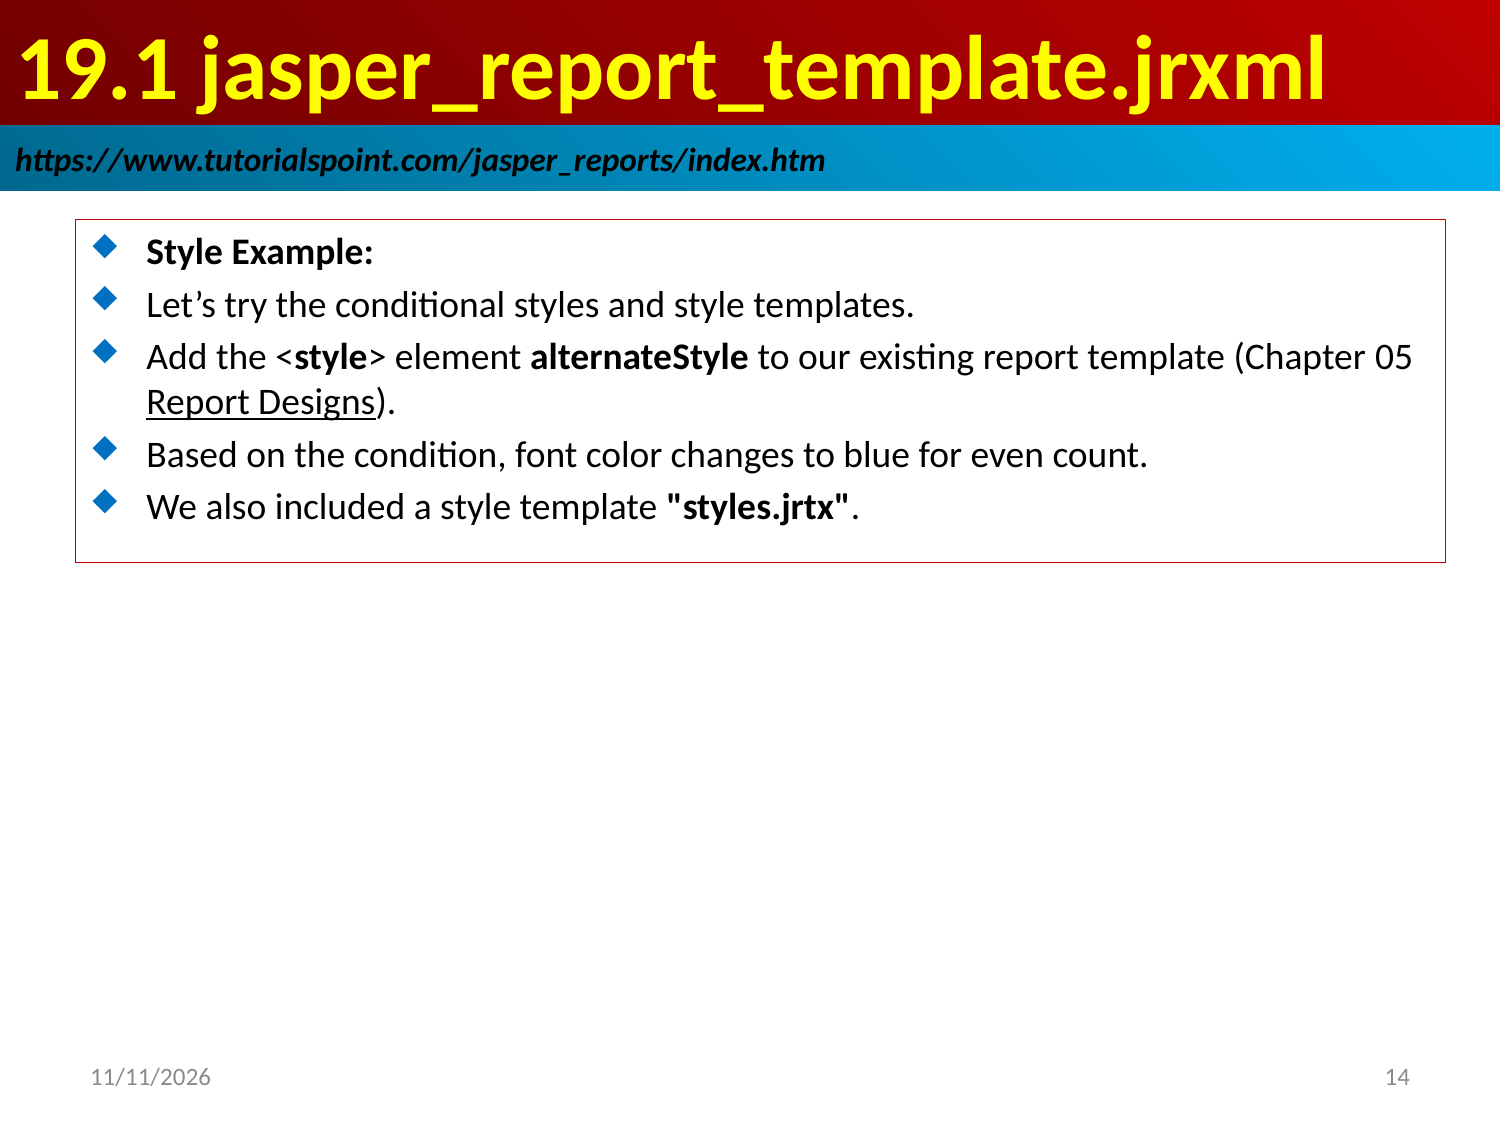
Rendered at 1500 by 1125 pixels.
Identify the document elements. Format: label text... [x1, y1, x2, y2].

text_box https://www.tutorialspoint.com/jasper_reports/index.htm [0, 125, 1500, 191]
title 19.1 jasper_report_template.jrxml [0, 0, 1500, 125]
slide_number 14 [1074, 1042, 1425, 1109]
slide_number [75, 1042, 425, 1109]
subtitle Style Example: Let’s try the conditional styles and style templates. Add the <style> element alternateStyle to our existing report template (Chapter 05 Report Designs). Based on the condition, font color changes to blue for even count. We also included a style template "styles.jrtx". [75, 219, 1446, 563]
